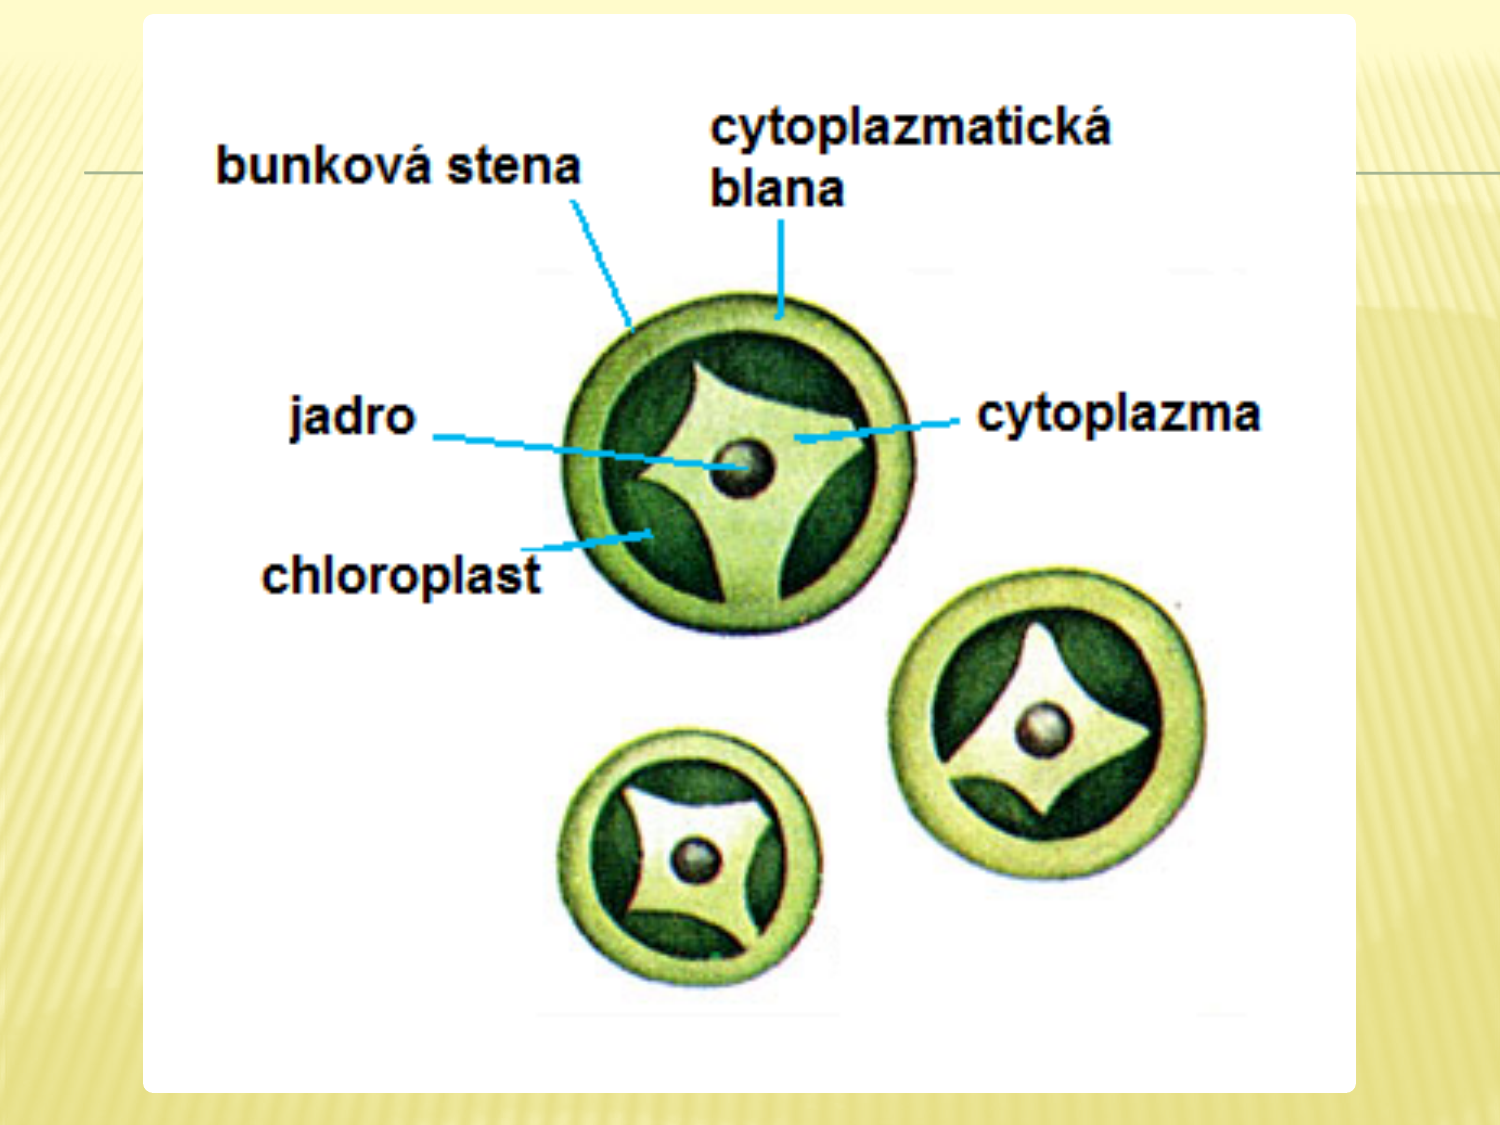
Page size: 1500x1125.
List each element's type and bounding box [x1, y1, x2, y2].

list [163, 34, 1336, 1073]
